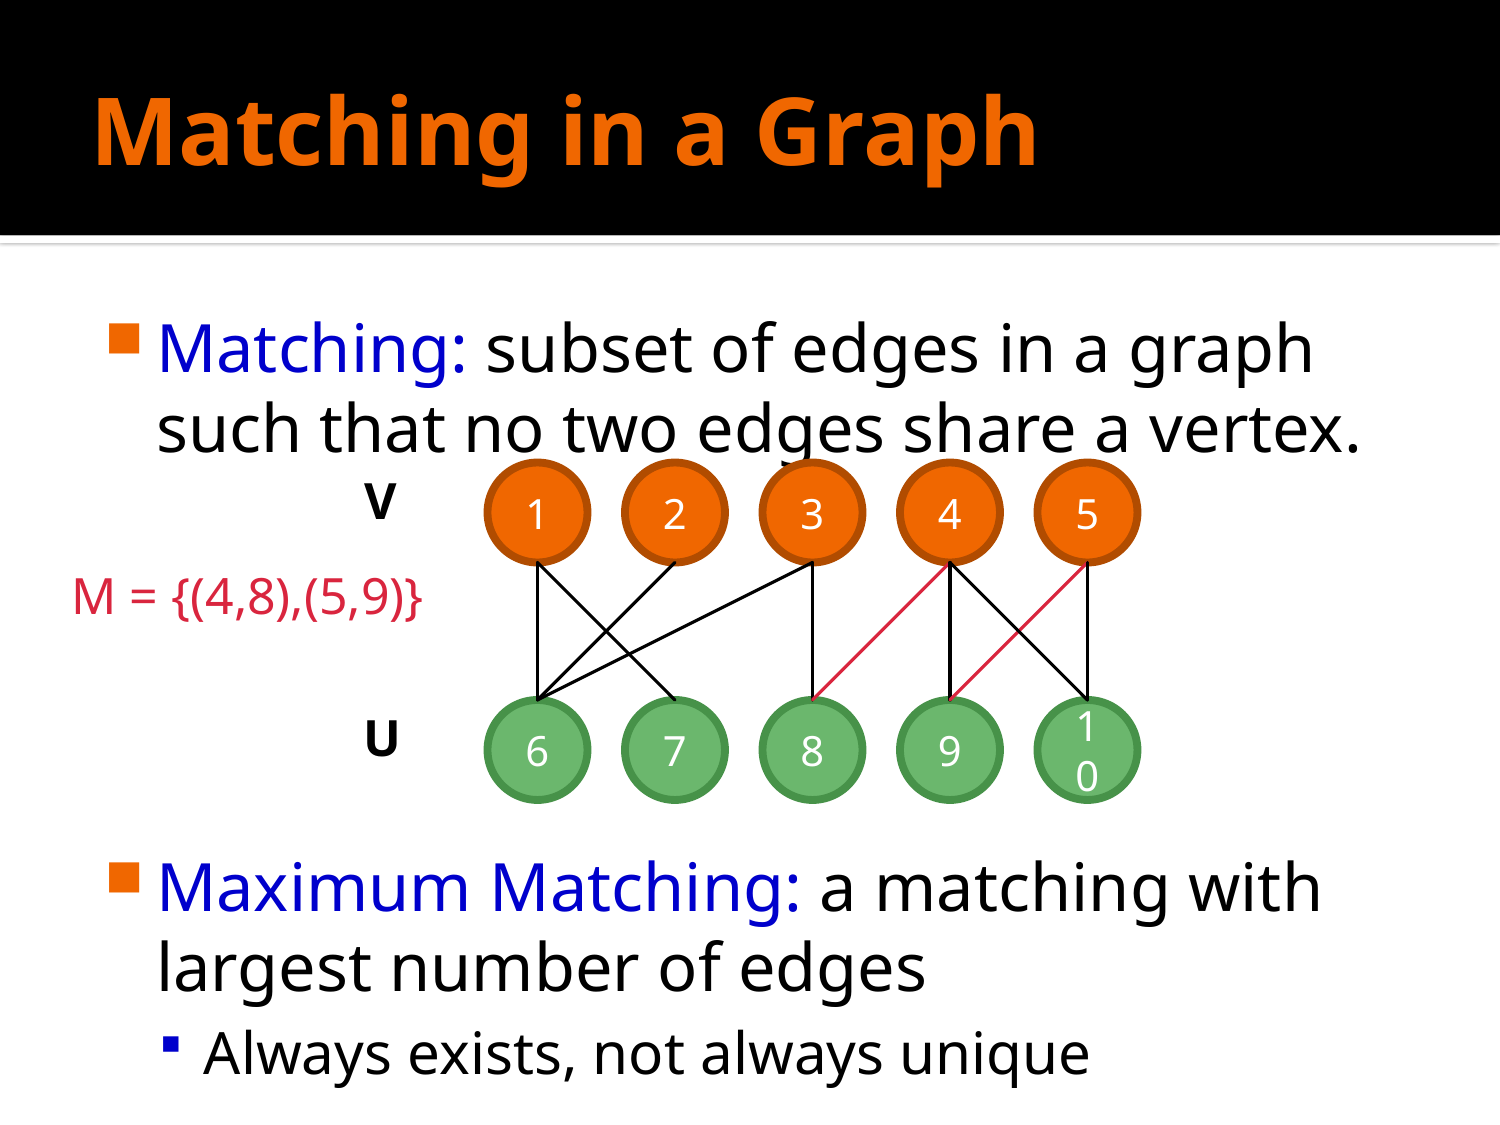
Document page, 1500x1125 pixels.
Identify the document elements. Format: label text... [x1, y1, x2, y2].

text_box 2 [621, 458, 729, 560]
text_box 3 [758, 458, 867, 560]
text_box 9 [896, 708, 1004, 804]
text_box 7 [621, 708, 729, 804]
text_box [537, 562, 810, 700]
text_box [949, 562, 1088, 700]
text_box 5 [1033, 458, 1142, 566]
text_box U [349, 699, 417, 774]
list Matching: subset of edges in a graph such that no two edges share a vertex. Maximum Matching: a matching with largest number of edges Always exists, not always unique [75, 291, 1425, 1125]
text_box M = {(4,8),(5,9)} [56, 557, 439, 633]
text_box 4 [896, 458, 1004, 560]
text_box 6 [483, 696, 592, 804]
text_box 1 [483, 458, 592, 566]
text_box 8 [758, 708, 867, 804]
text_box 10 [1033, 696, 1142, 804]
text_box V [350, 462, 413, 538]
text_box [812, 562, 947, 700]
title Matching in a Graph [75, 25, 1425, 231]
